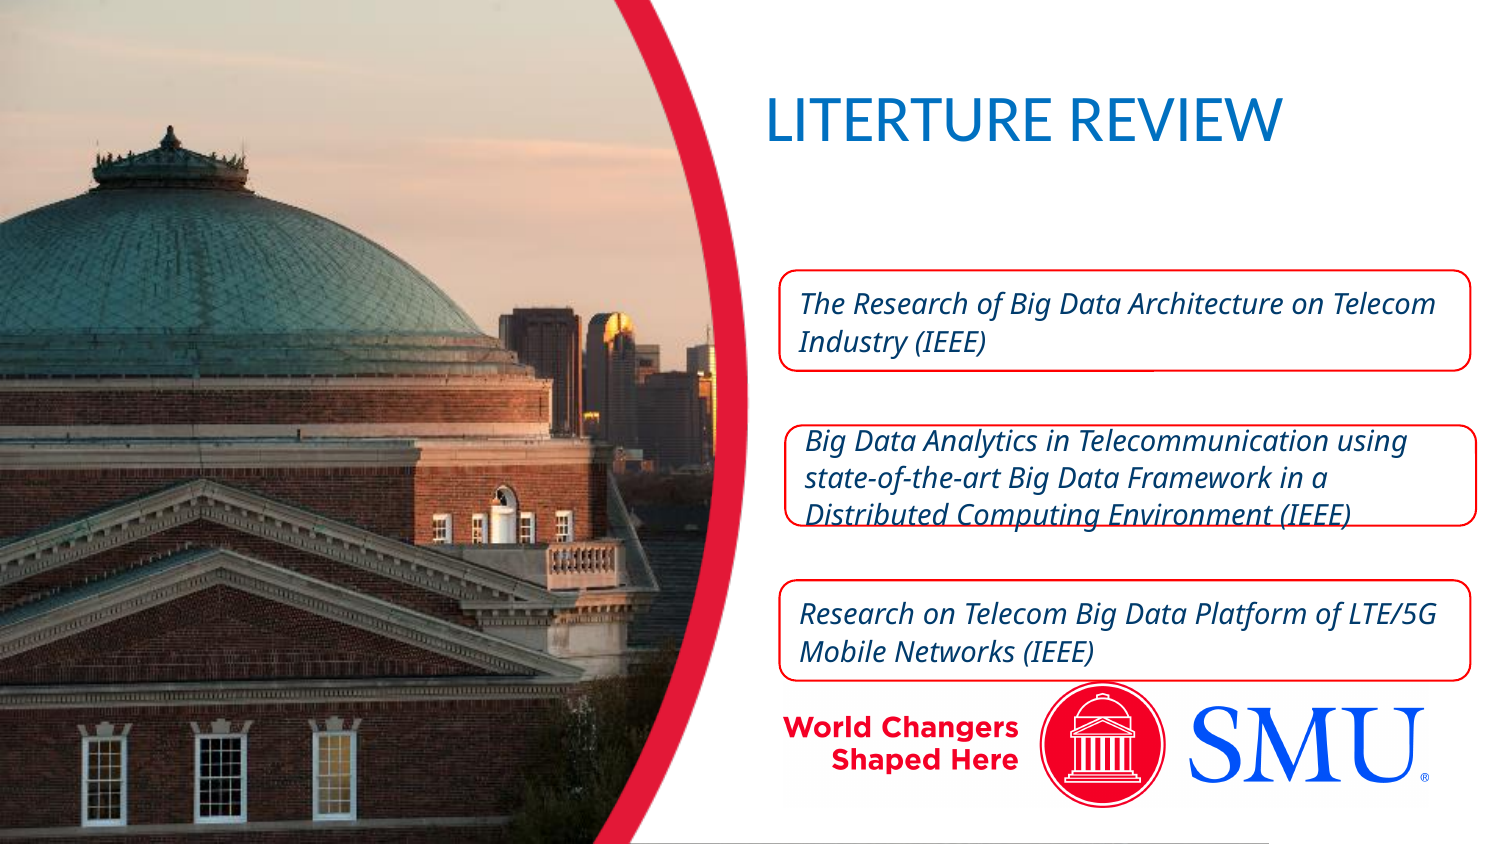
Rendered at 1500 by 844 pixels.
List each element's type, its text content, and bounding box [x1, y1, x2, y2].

picture [0, 0, 771, 844]
text_box Research on Telecom Big Data Platform of LTE/5G Mobile Networks (IEEE) [778, 579, 1472, 682]
title LITERTURE REVIEW [750, 62, 1480, 164]
text_box Big Data Analytics in Telecommunication using state-of-the-art Big Data Framework in a Distributed Computing Environment (IEEE) [784, 424, 1478, 527]
picture [783, 681, 1429, 808]
text_box The Research of Big Data Architecture on Telecom Industry (IEEE) [778, 269, 1472, 372]
